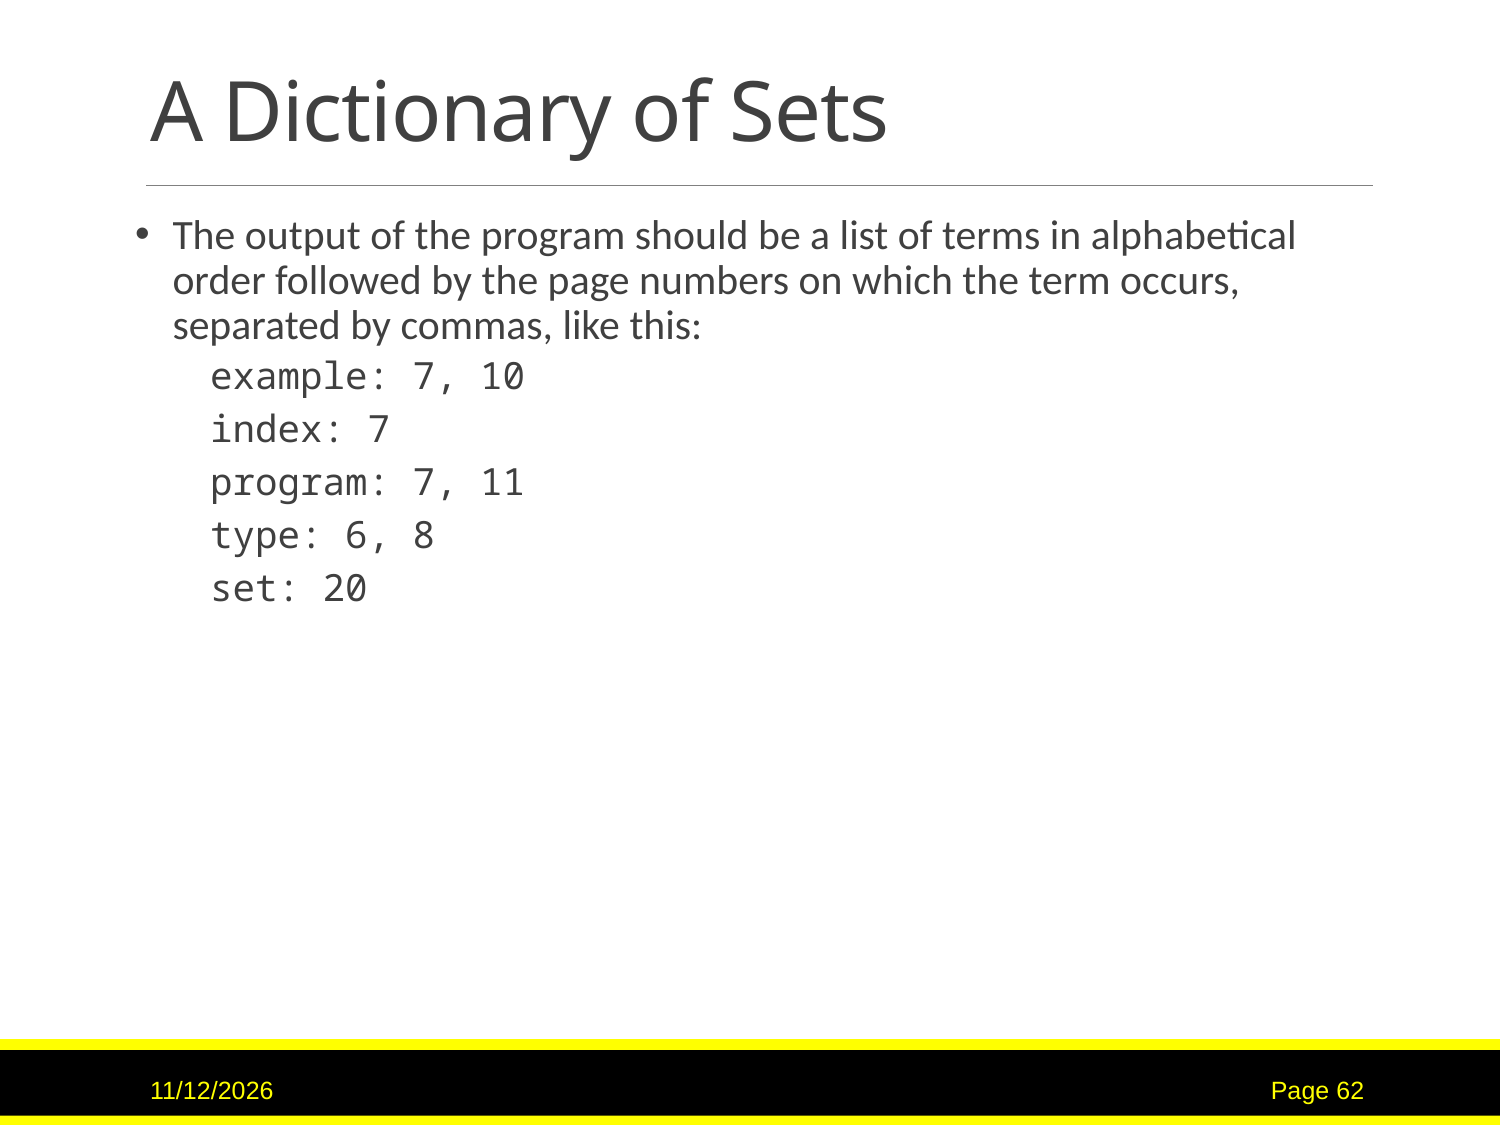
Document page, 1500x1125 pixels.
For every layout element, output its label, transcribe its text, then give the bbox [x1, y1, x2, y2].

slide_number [135, 1059, 440, 1120]
list The output of the program should be a list of terms in alphabetical order followed by the page numbers on which the term occurs, separated by commas, like this: example: 7, 10 index: 7 program: 7, 11 type: 6, 8 set: 20 [135, 205, 1373, 963]
slide_number Page 62 [1218, 1059, 1380, 1120]
title A Dictionary of Sets [135, 47, 1373, 167]
